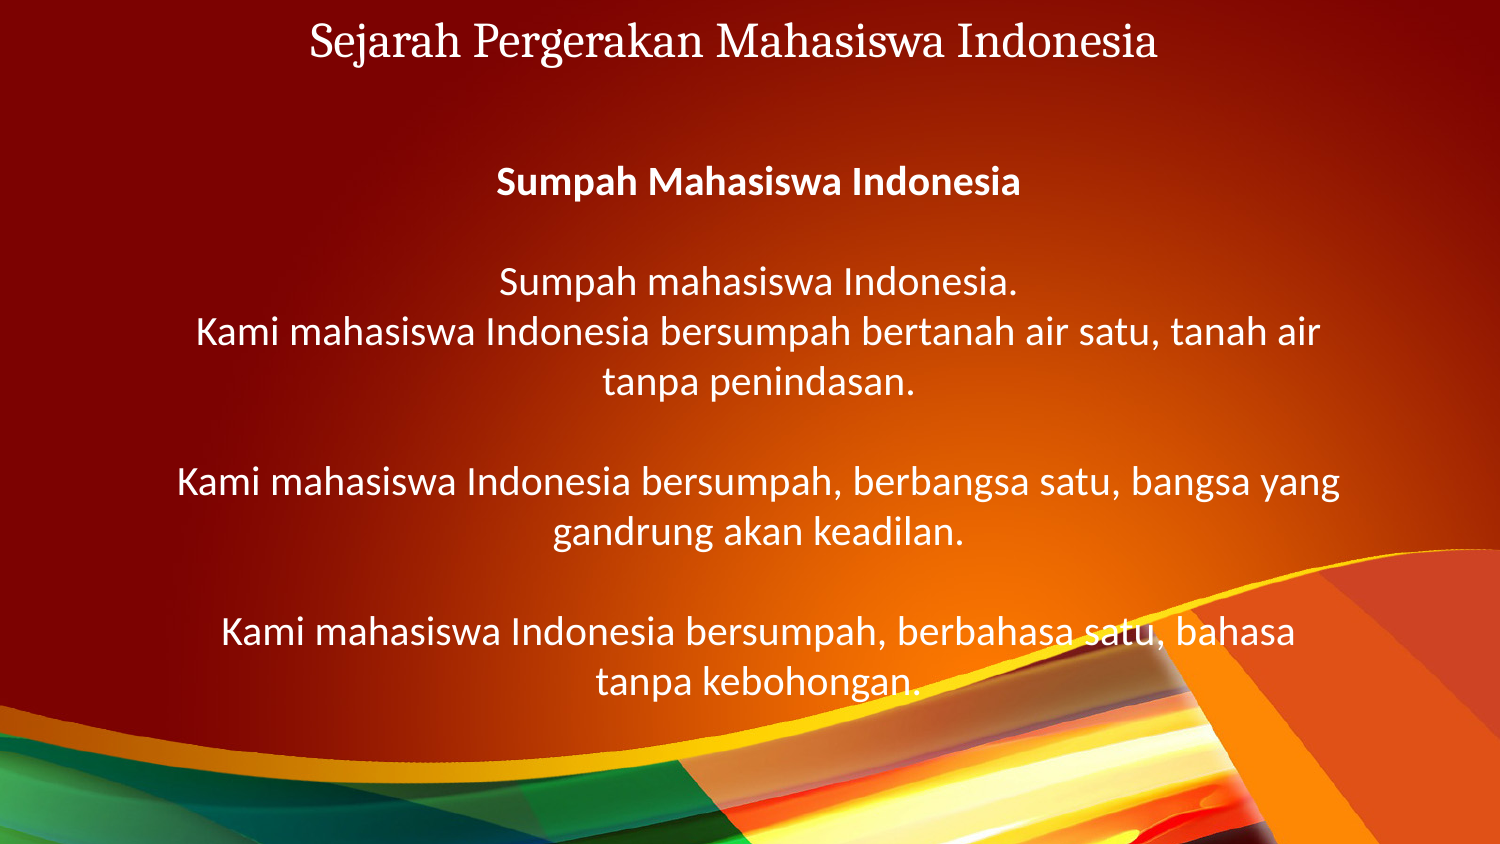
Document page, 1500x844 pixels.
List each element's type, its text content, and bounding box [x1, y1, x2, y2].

text_box Sejarah Pergerakan Mahasiswa Indonesia [262, 0, 1349, 75]
text_box Sumpah Mahasiswa Indonesia Sumpah mahasiswa Indonesia. Kami mahasiswa Indonesia bersumpah bertanah air satu, tanah air tanpa penindasan. Kami mahasiswa Indonesia bersumpah, berbangsa satu, bangsa yang gandrung akan keadilan. Kami mahasiswa Indonesia bersumpah, berbahasa satu, bahasa tanpa kebohongan. [159, 146, 1359, 762]
picture [0, 0, 1500, 844]
